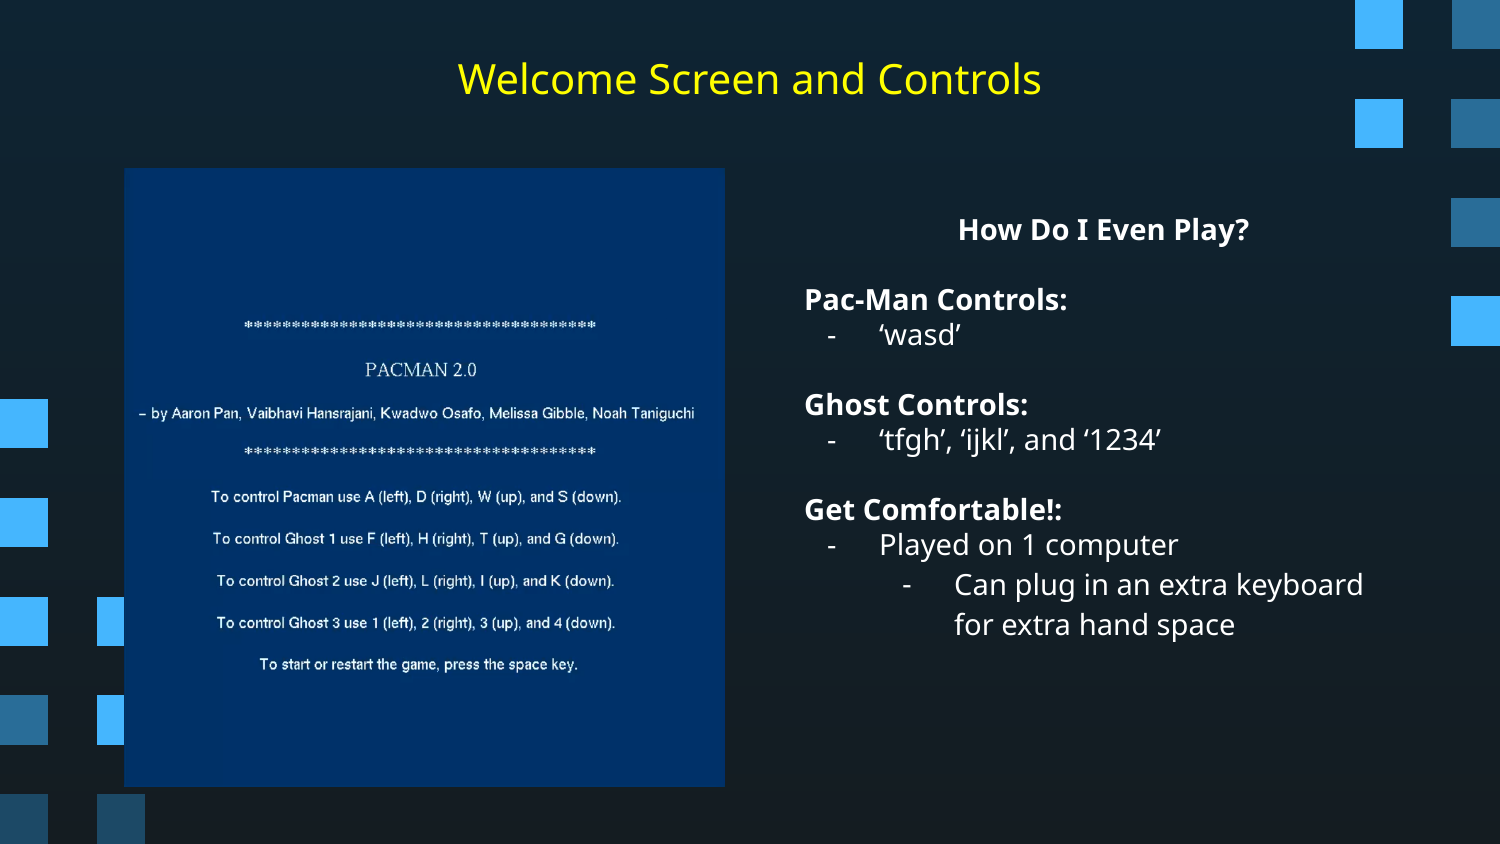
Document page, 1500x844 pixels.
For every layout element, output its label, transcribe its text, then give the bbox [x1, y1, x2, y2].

title Welcome Screen and Controls [151, 30, 1349, 125]
picture [123, 167, 726, 788]
list How Do I Even Play? Pac-Man Controls: ‘wasd’ Ghost Controls: ‘tfgh’, ‘ijkl’, and ‘1234’ Get Comfortable!: Played on 1 computer Can plug in an extra keyboard for extra hand space [789, 132, 1418, 721]
